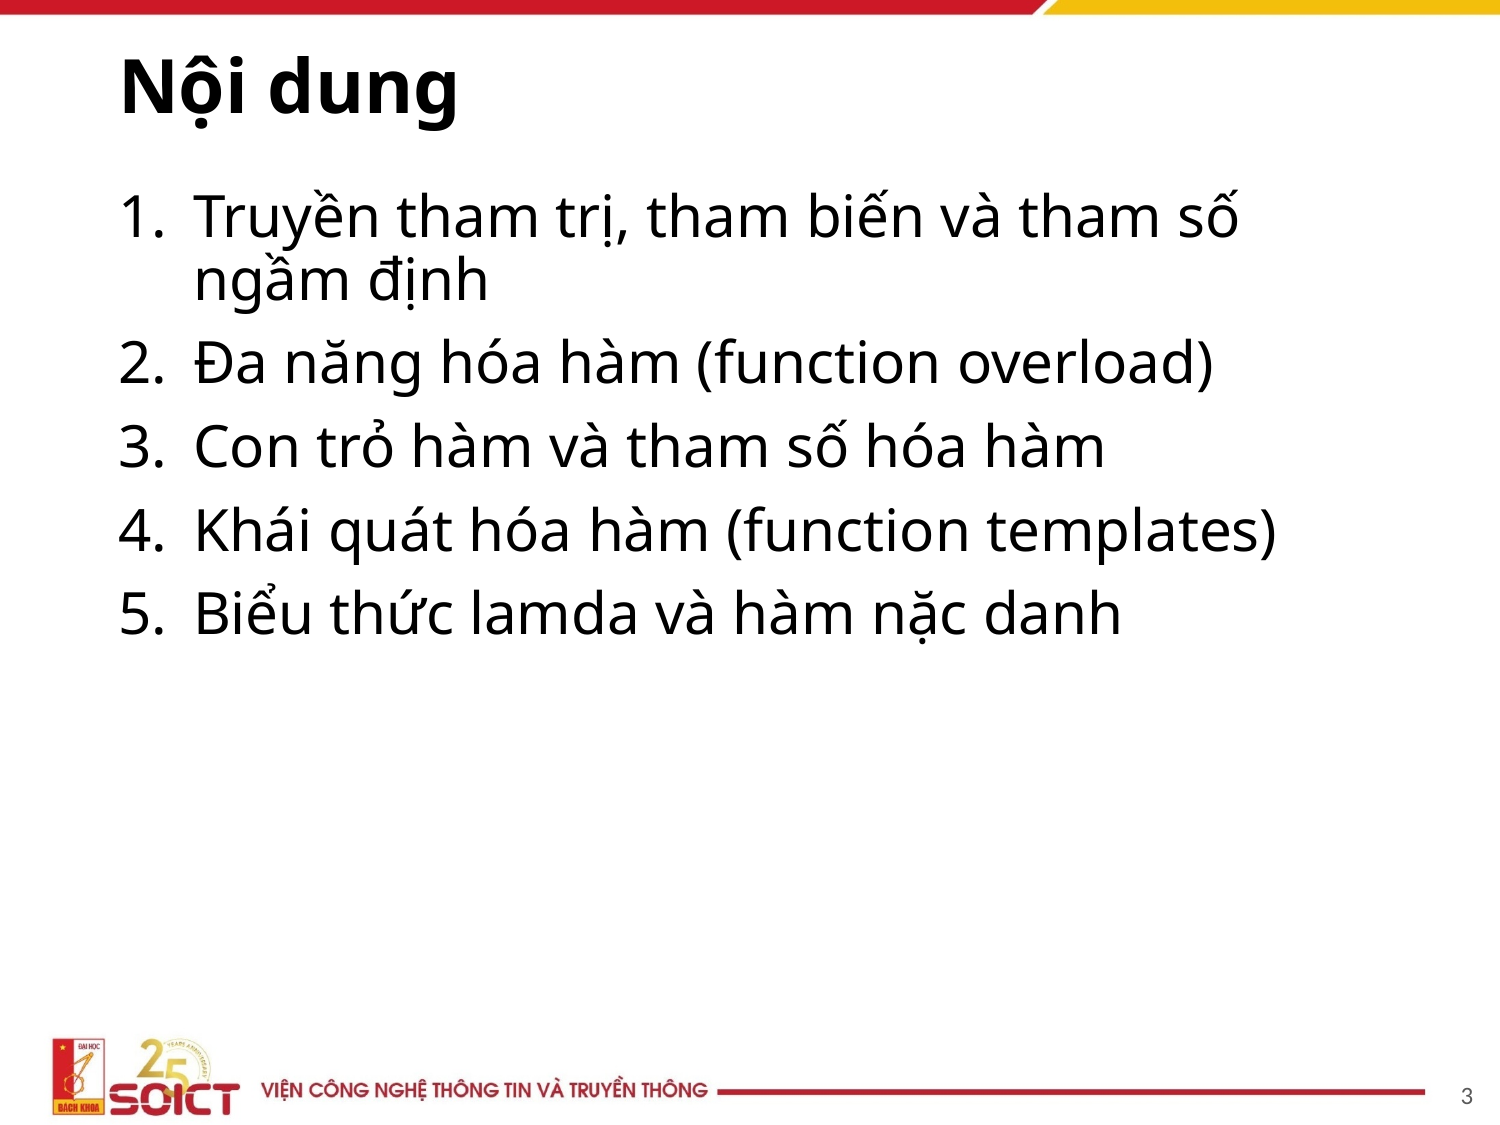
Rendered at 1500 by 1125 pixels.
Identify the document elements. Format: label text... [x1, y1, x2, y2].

list Truyền tham trị, tham biến và tham số ngầm định Đa năng hóa hàm (function overload) Con trỏ hàm và tham số hóa hàm Khái quát hóa hàm (function templates) Biểu thức lamda và hàm nặc danh [103, 179, 1397, 997]
slide_number 3 [1300, 1065, 1489, 1125]
picture [0, 0, 1500, 1125]
title Nội dung [103, 24, 1397, 155]
